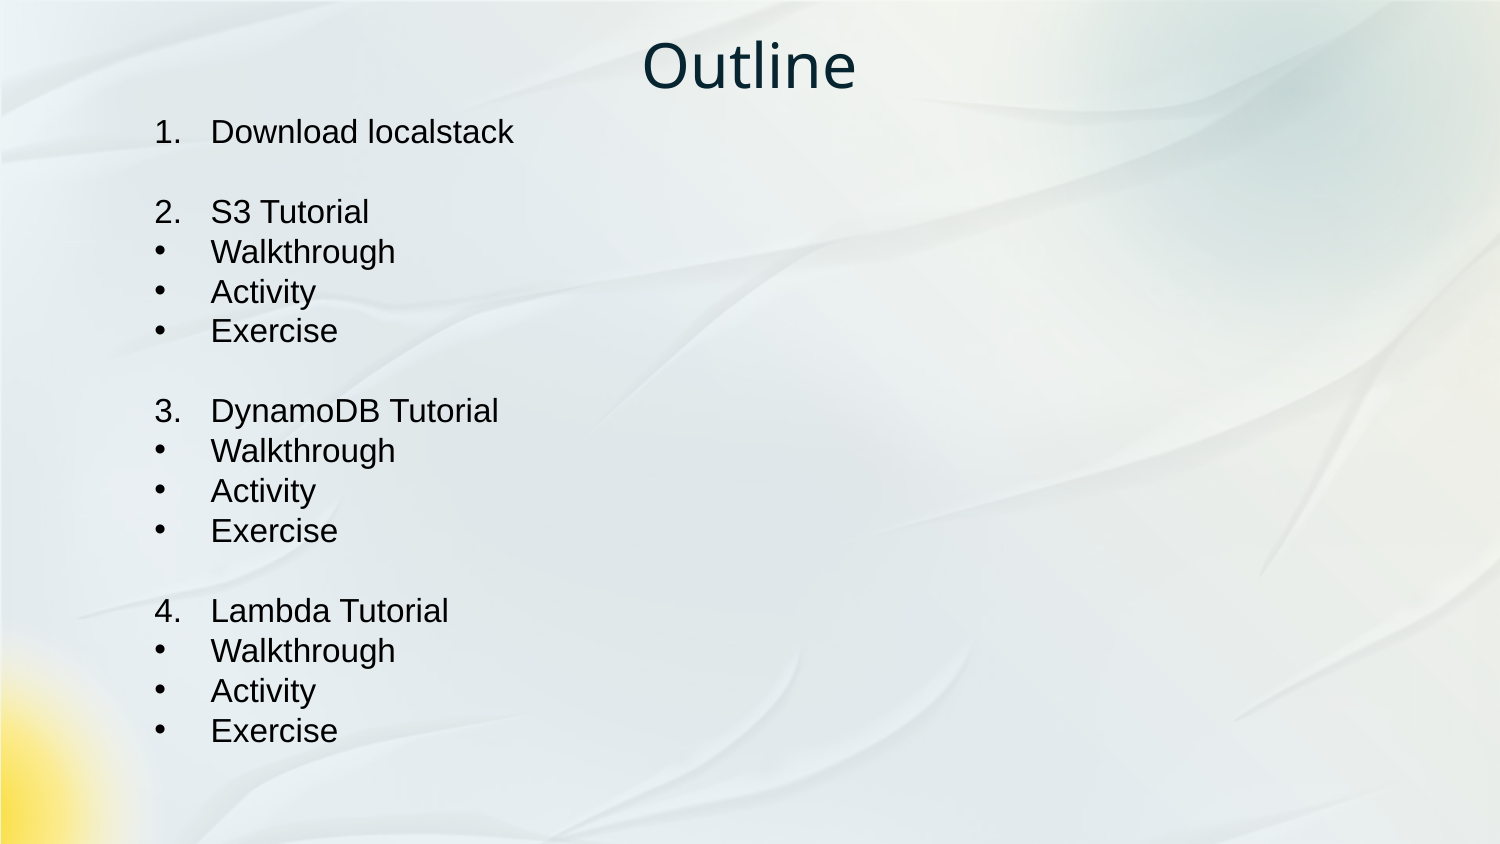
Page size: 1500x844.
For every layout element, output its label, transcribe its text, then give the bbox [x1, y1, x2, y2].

title Outline [119, 26, 1381, 103]
text_box Download localstack S3 Tutorial Walkthrough Activity Exercise DynamoDB Tutorial Walkthrough Activity Exercise Lambda Tutorial Walkthrough Activity Exercise [139, 102, 1018, 844]
